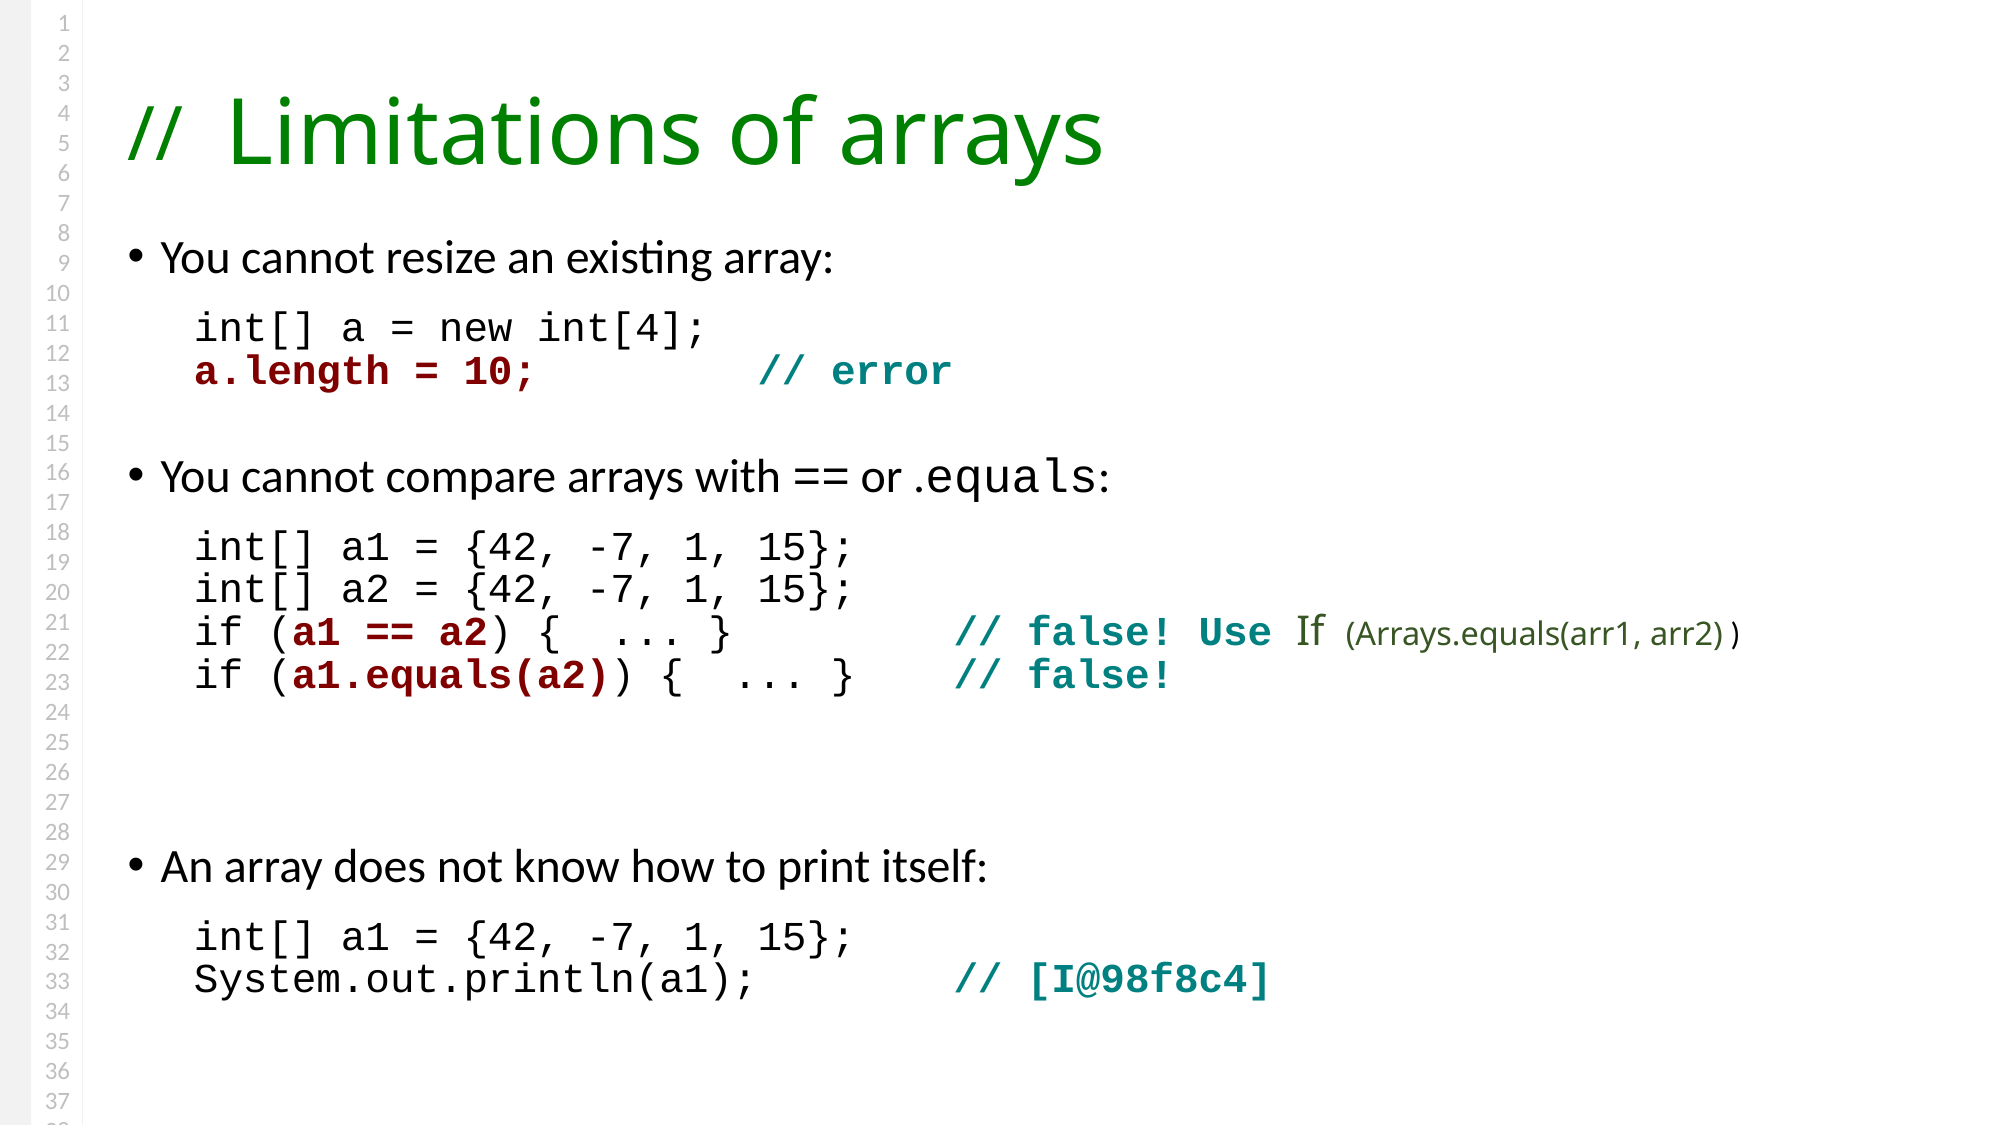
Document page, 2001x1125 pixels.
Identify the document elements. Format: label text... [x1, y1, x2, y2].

title Limitations of arrays [210, 59, 1913, 210]
list You cannot resize an existing array: int[] a = new int[4]; a.length = 10; // error You cannot compare arrays with == or .equals: int[] a1 = {42, -7, 1, 15}; int[] a2 = {42, -7, 1, 15}; if (a1 == a2) { ... } // false! Use If (Arrays.equals(arr1, arr2) ) if (a1.equals(a2)) { ... } // false! An array does not know how to print itself: int[] a1 = {42, -7, 1, 15}; System.out.println(a1); // [I@98f8c4] [112, 224, 1913, 1013]
